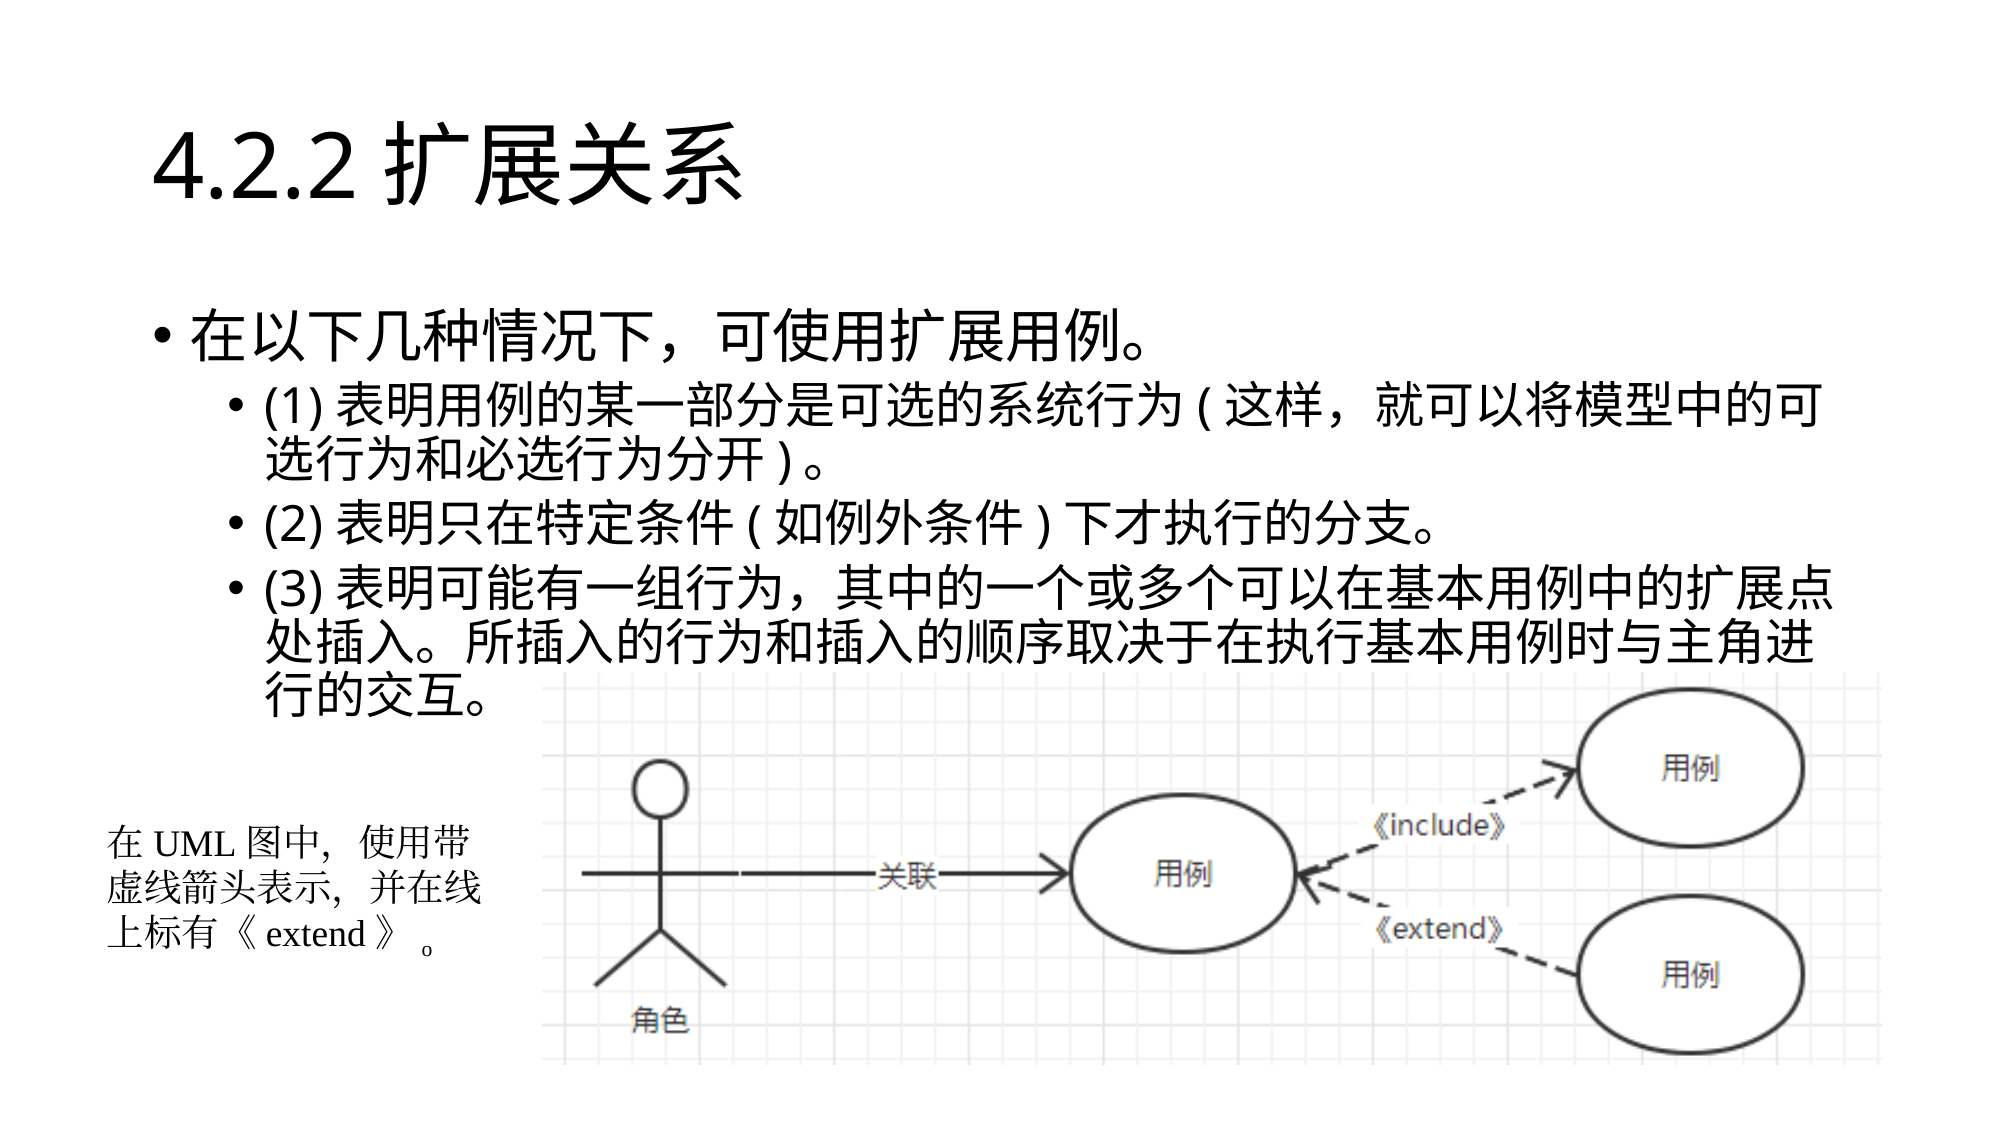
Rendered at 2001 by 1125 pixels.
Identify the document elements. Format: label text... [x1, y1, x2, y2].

text_box 在UML图中，使用带虚线箭头表示，并在线上标有《extend》o [92, 811, 512, 968]
title 4.2.2扩展关系 [137, 59, 1863, 278]
picture [542, 672, 1882, 1066]
list 在以下几种情况下，可使用扩展用例。 (1)表明用例的某一部分是可选的系统行为(这样，就可以将模型中的可选行为和必选行为分开)。 (2)表明只在特定条件(如例外条件)下才执行的分支。 (3)表明可能有一组行为，其中的一个或多个可以在基本用例中的扩展点处插入。所插入的行为和插入的顺序取决于在执行基本用例时与主角进行的交互。 [137, 299, 1863, 1014]
